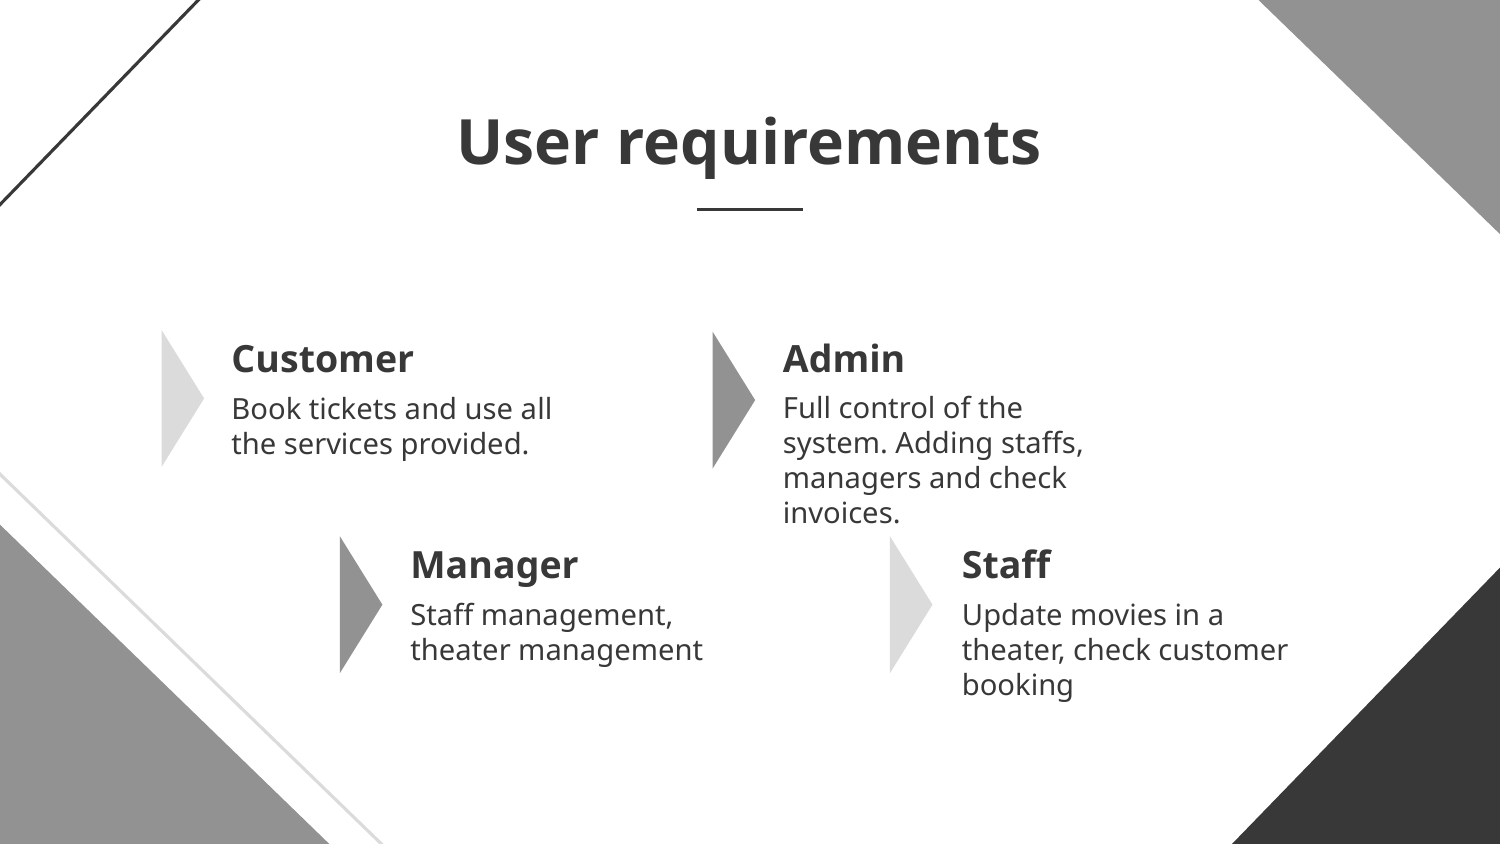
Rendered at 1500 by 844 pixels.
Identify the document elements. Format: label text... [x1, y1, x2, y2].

title User requirements [116, 87, 1382, 174]
text_box [339, 536, 383, 674]
title Admin [767, 329, 1090, 374]
subtitle Full control of the system. Adding staffs, managers and check invoices. [767, 374, 1133, 472]
text_box [889, 536, 933, 674]
text_box [161, 329, 205, 468]
title Customer [216, 329, 538, 375]
subtitle Update movies in a theater, check customer booking [946, 581, 1312, 678]
subtitle Staff management, theater management [395, 581, 760, 678]
text_box [712, 331, 756, 469]
title Manager [395, 536, 717, 581]
subtitle Book tickets and use all the services provided. [216, 375, 581, 472]
title Staff [946, 536, 1269, 581]
